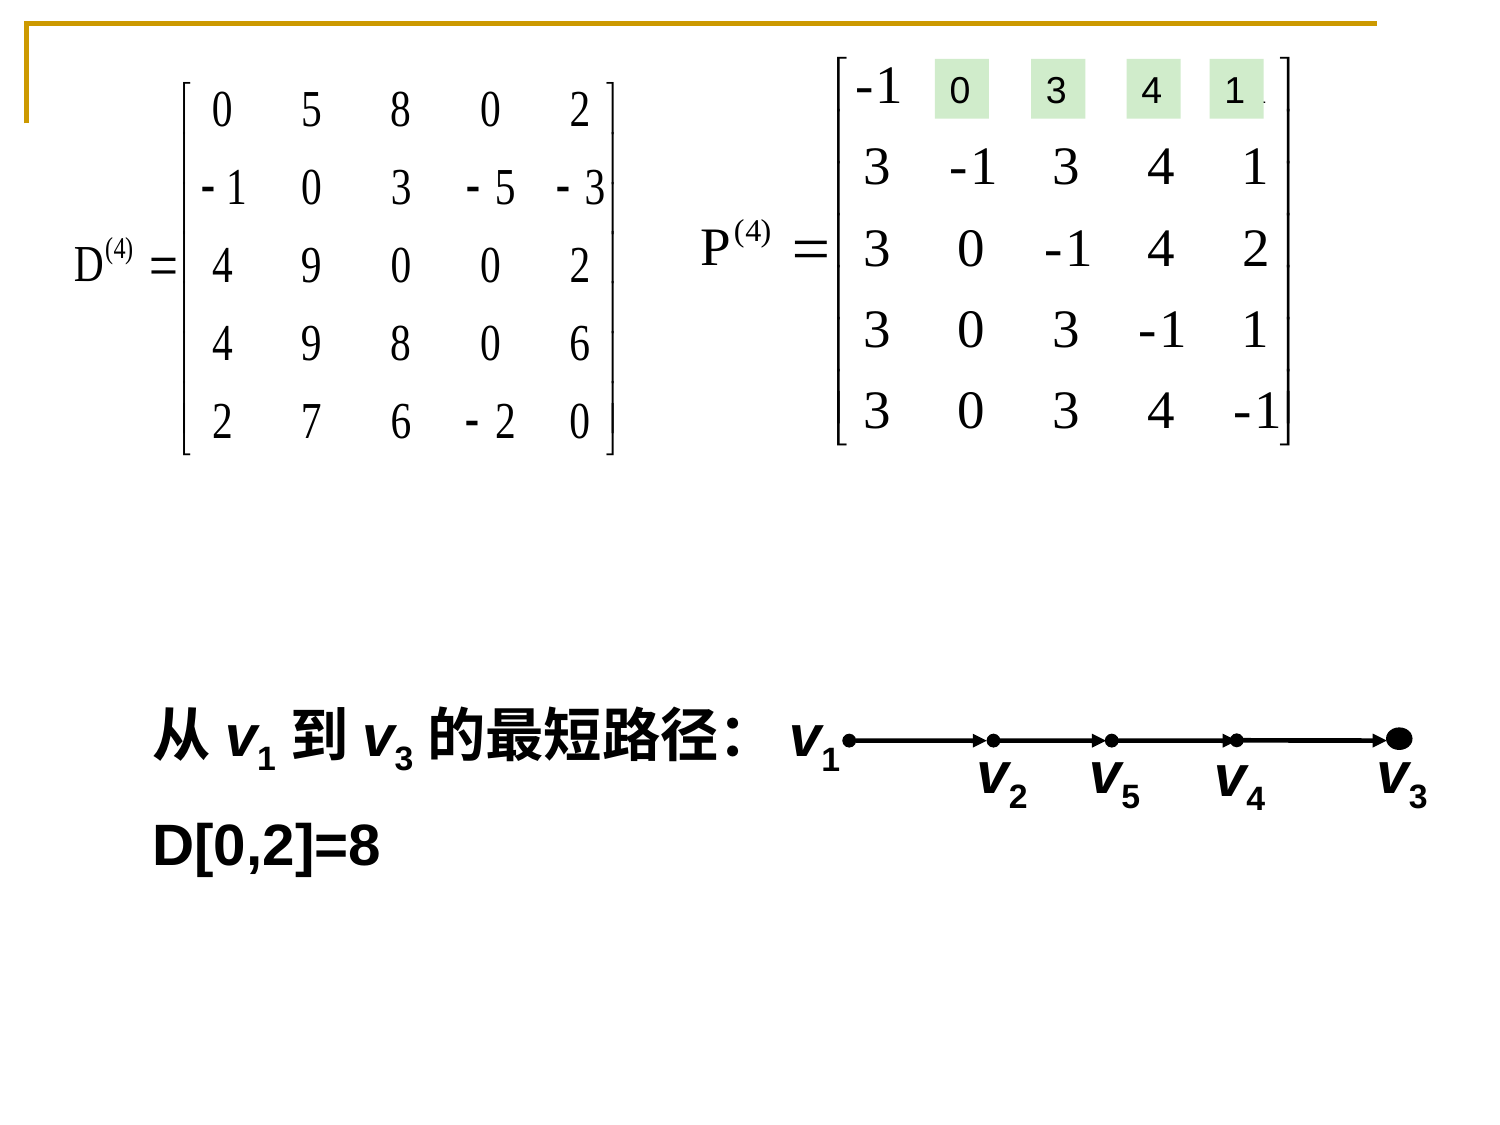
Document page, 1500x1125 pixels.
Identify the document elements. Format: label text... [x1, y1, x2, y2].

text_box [774, 690, 1050, 814]
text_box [1111, 730, 1233, 816]
text_box 从v1到v3的最短路径： D[0,2]=8 [137, 690, 817, 885]
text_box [1236, 727, 1450, 814]
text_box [678, 48, 1312, 456]
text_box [993, 727, 1162, 814]
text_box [56, 73, 631, 464]
